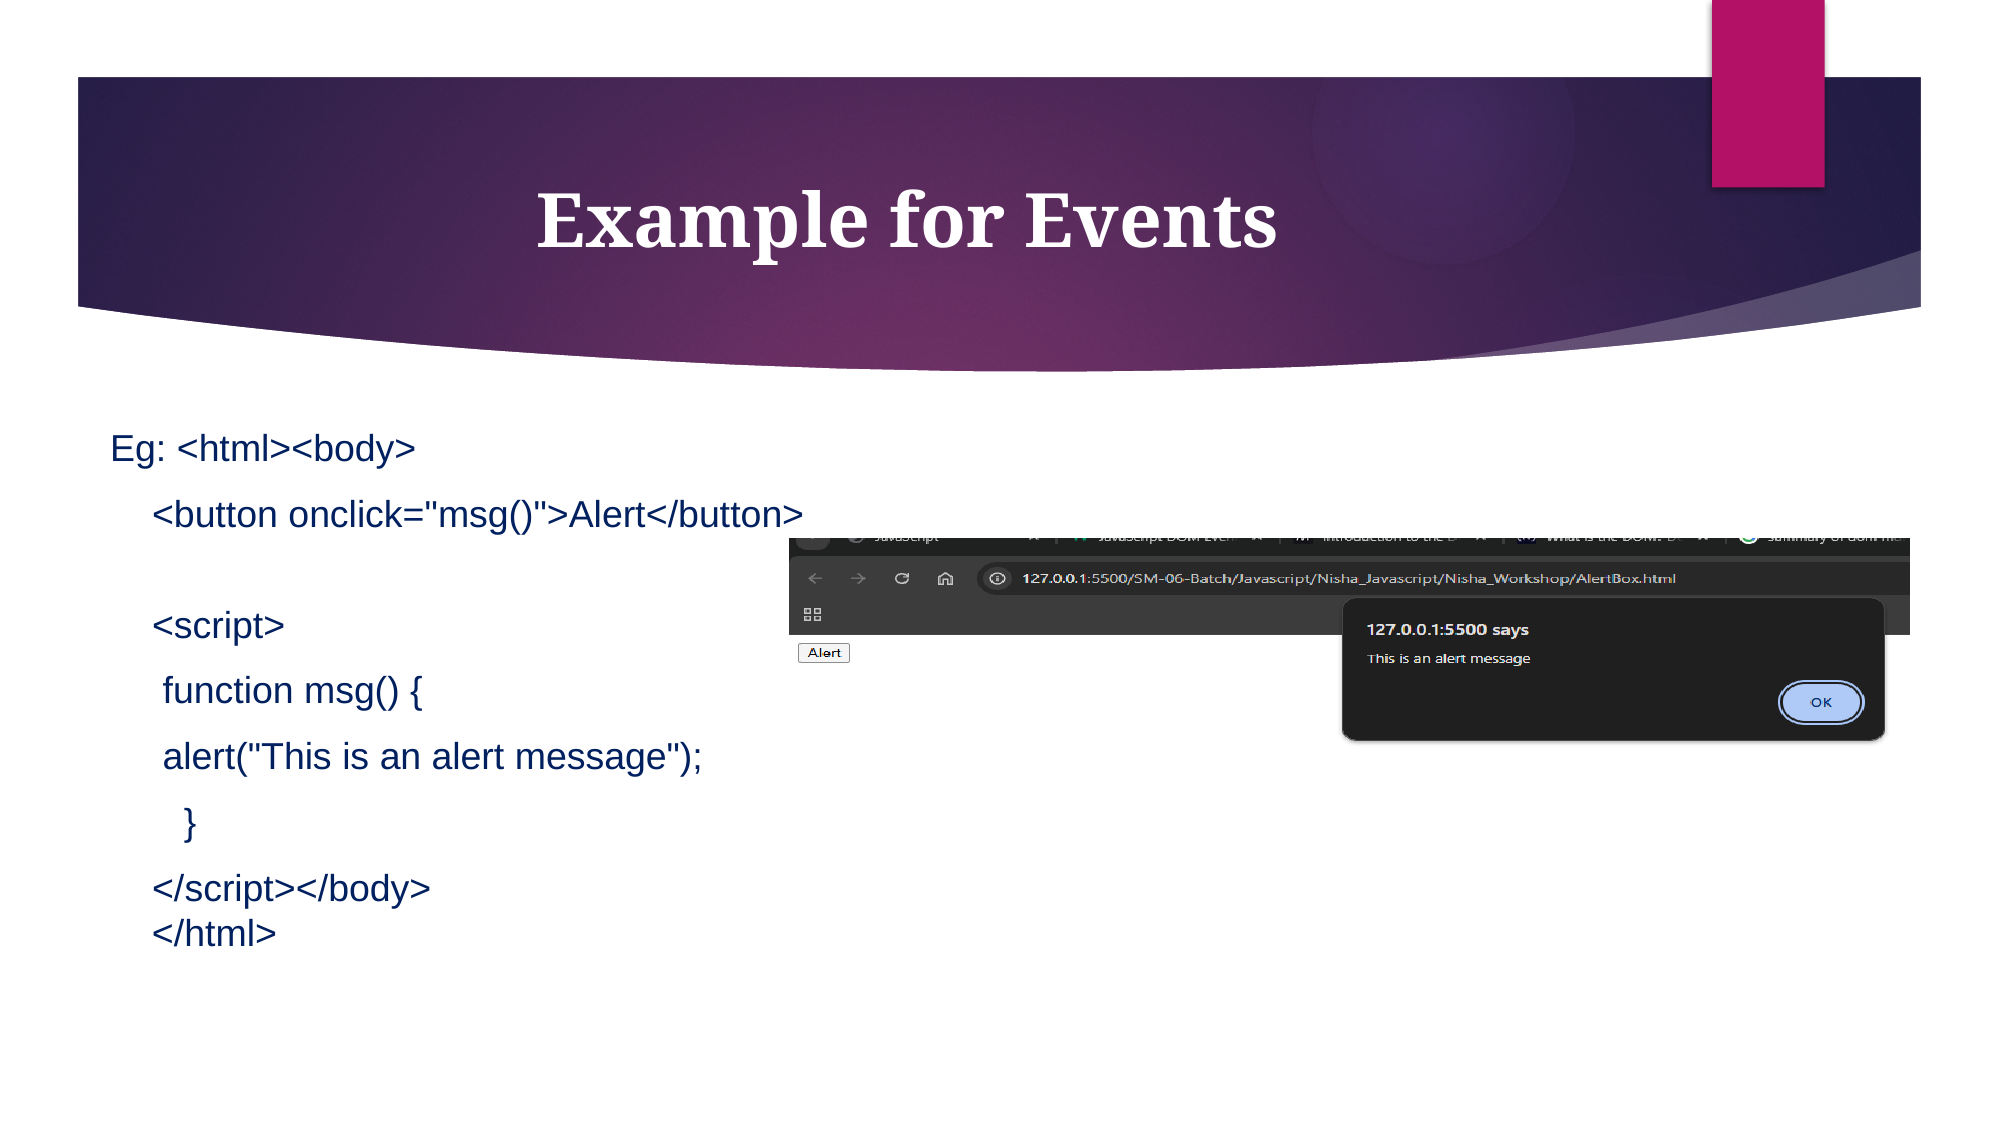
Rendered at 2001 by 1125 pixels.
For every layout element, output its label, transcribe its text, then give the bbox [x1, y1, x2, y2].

title Example for Events [189, 159, 1627, 276]
list Eg: <html><body> <button onclick="msg()">Alert</button> <script> function msg() { alert("This is an alert message"); } </script></body> </html> [95, 416, 1839, 1098]
picture [788, 538, 1910, 813]
